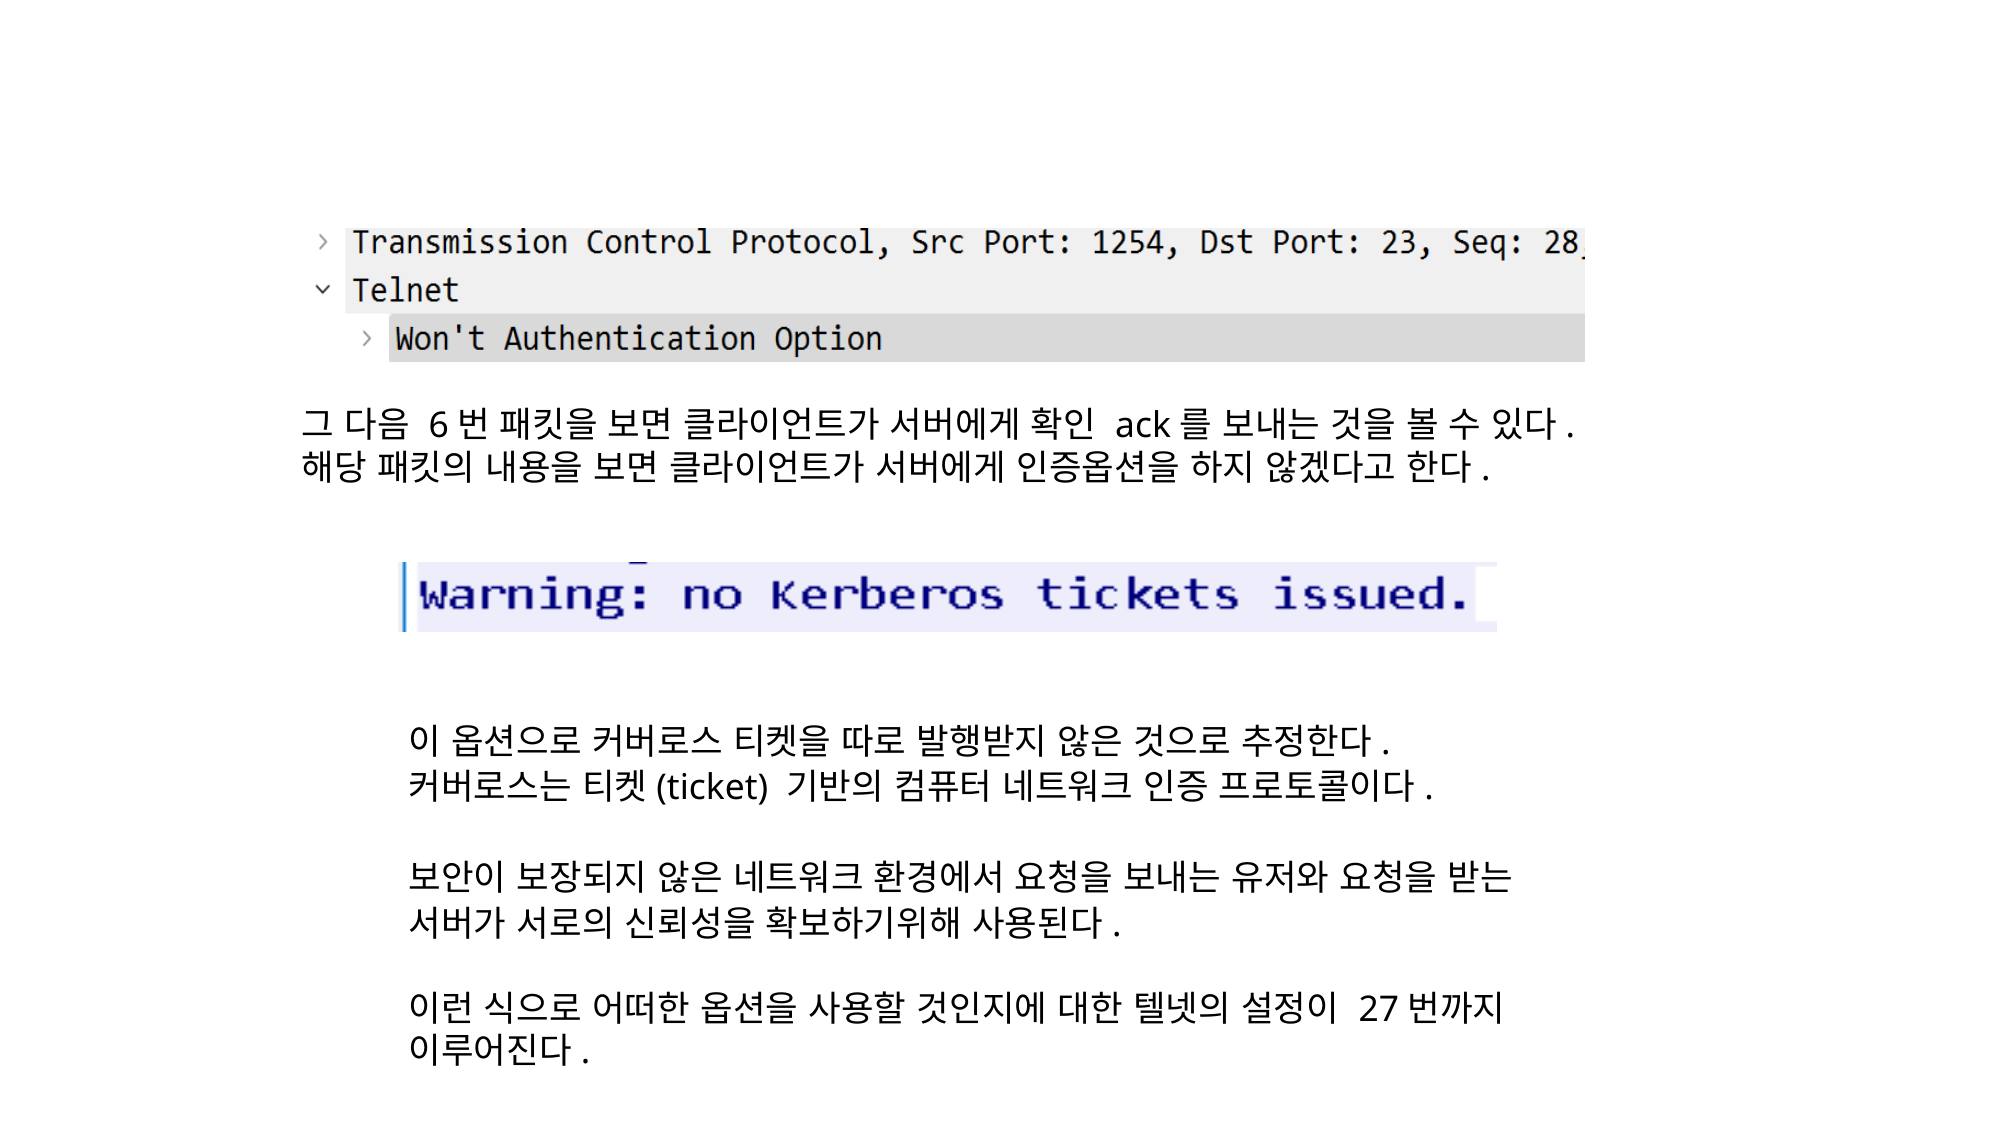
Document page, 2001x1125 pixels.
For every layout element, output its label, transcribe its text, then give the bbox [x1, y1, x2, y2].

text_box 이 옵션으로 커버로스 티켓을 따로 발행받지 않은 것으로 추정한다. 커버로스는 티켓(ticket) 기반의 컴퓨터 네트워크 인증 프로토콜이다. 보안이 보장되지 않은 네트워크 환경에서 요청을 보내는 유저와 요청을 받는 서버가 서로의 신뢰성을 확보하기위해 사용된다. 이런 식으로 어떠한 옵션을 사용할 것인지에 대한 텔넷의 설정이 27번까지 이루어진다. [393, 708, 1607, 1078]
text_box 그 다음 6번 패킷을 보면 클라이언트가 서버에게 확인 ack를 보내는 것을 볼 수 있다. 해당 패킷의 내용을 보면 클라이언트가 서버에게 인증옵션을 하지 않겠다고 한다. [287, 394, 1713, 495]
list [308, 228, 1585, 362]
picture [398, 562, 1498, 632]
